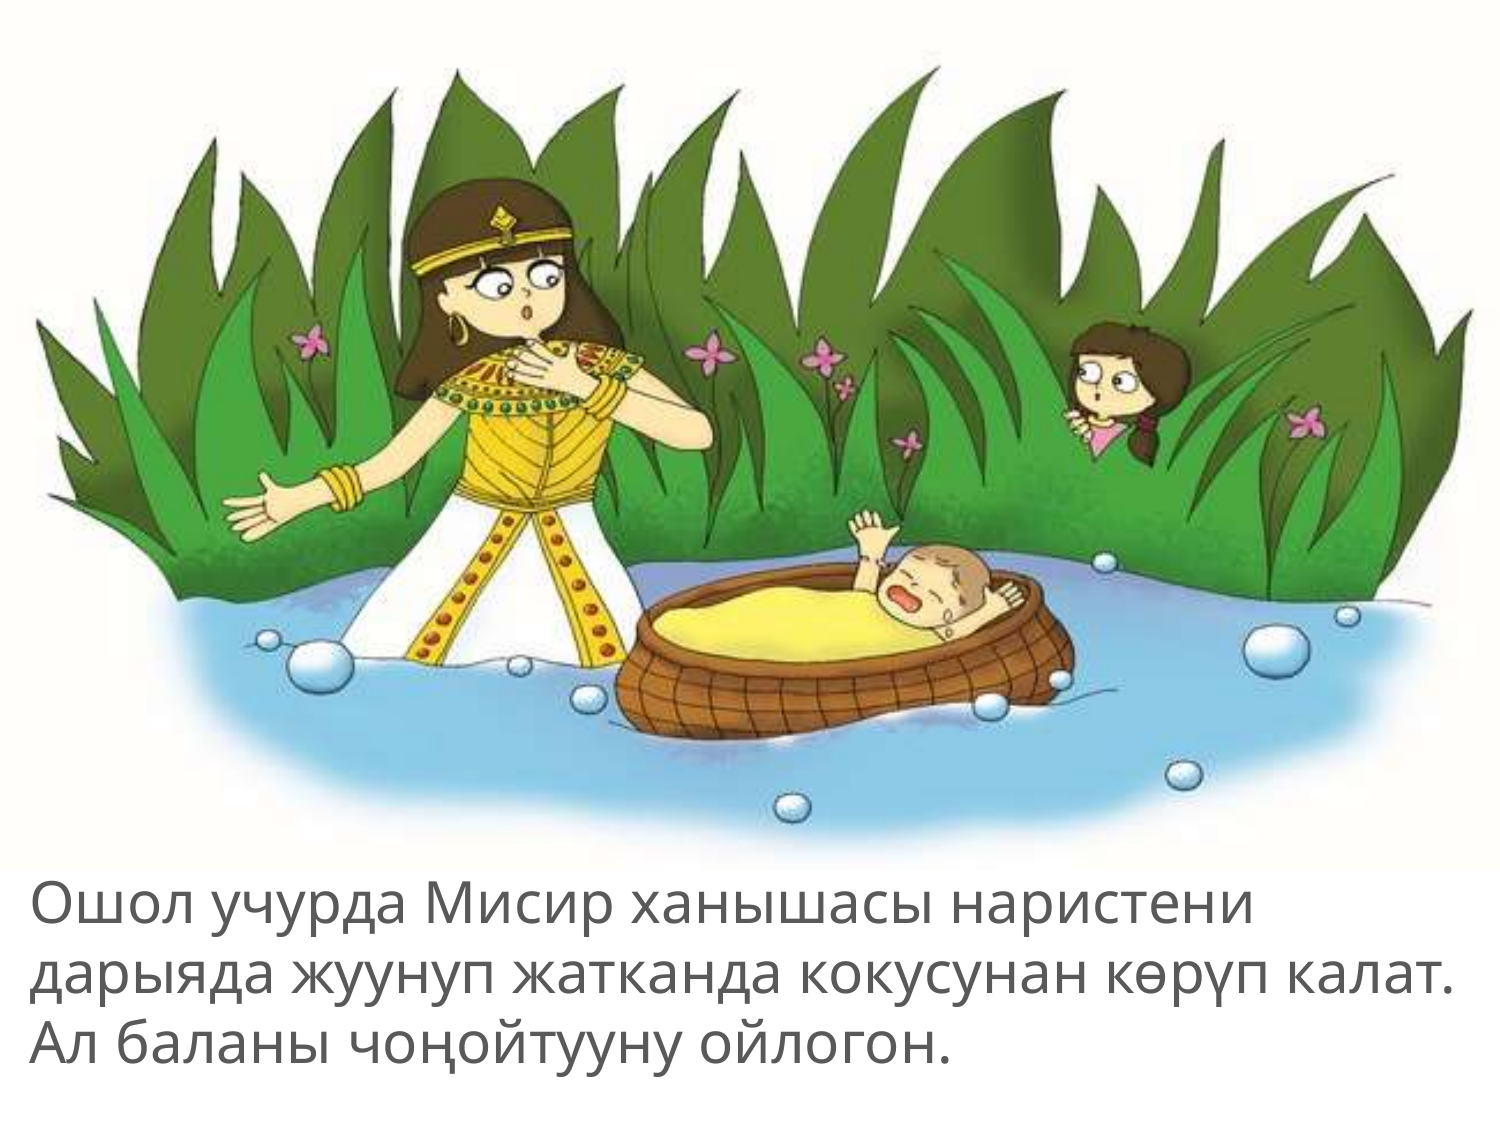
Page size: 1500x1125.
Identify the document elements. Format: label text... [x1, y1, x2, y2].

text_box Ошол учурда Мисир ханышасы наристени дарыяда жуунуп жатканда кокусунан көрүп калат. Ал баланы чоңойтууну ойлогон. [14, 875, 1500, 1083]
picture [0, 0, 1500, 870]
